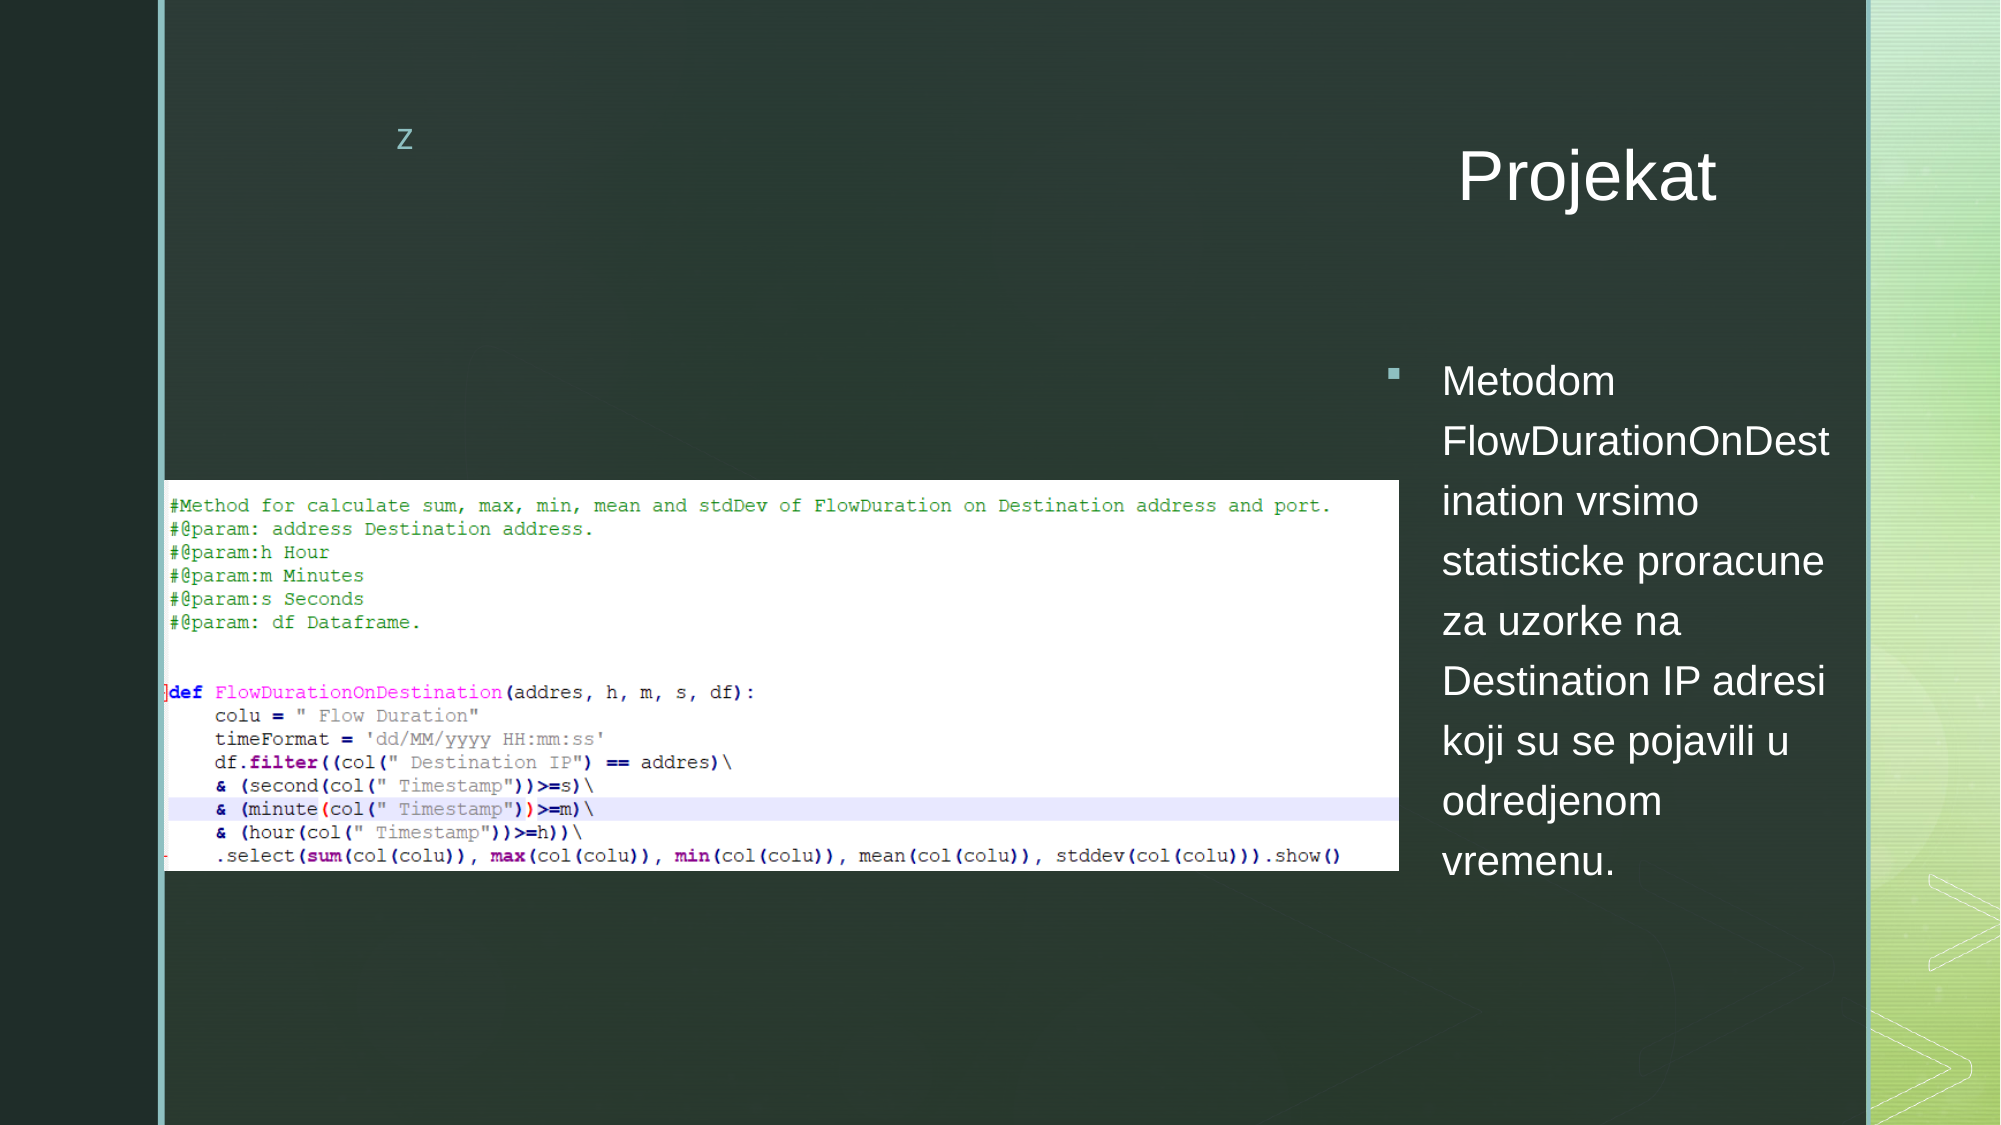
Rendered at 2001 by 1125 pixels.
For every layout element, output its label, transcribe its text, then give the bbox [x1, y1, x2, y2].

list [164, 480, 1400, 872]
picture [1871, 0, 2001, 1125]
title Projekat [428, 132, 1733, 310]
list Metodom FlowDurationOnDestination vrsimo statisticke proracune za uzorke na Destination IP adresi koji su se pojavili u odredjenom vremenu. [1370, 336, 1852, 993]
